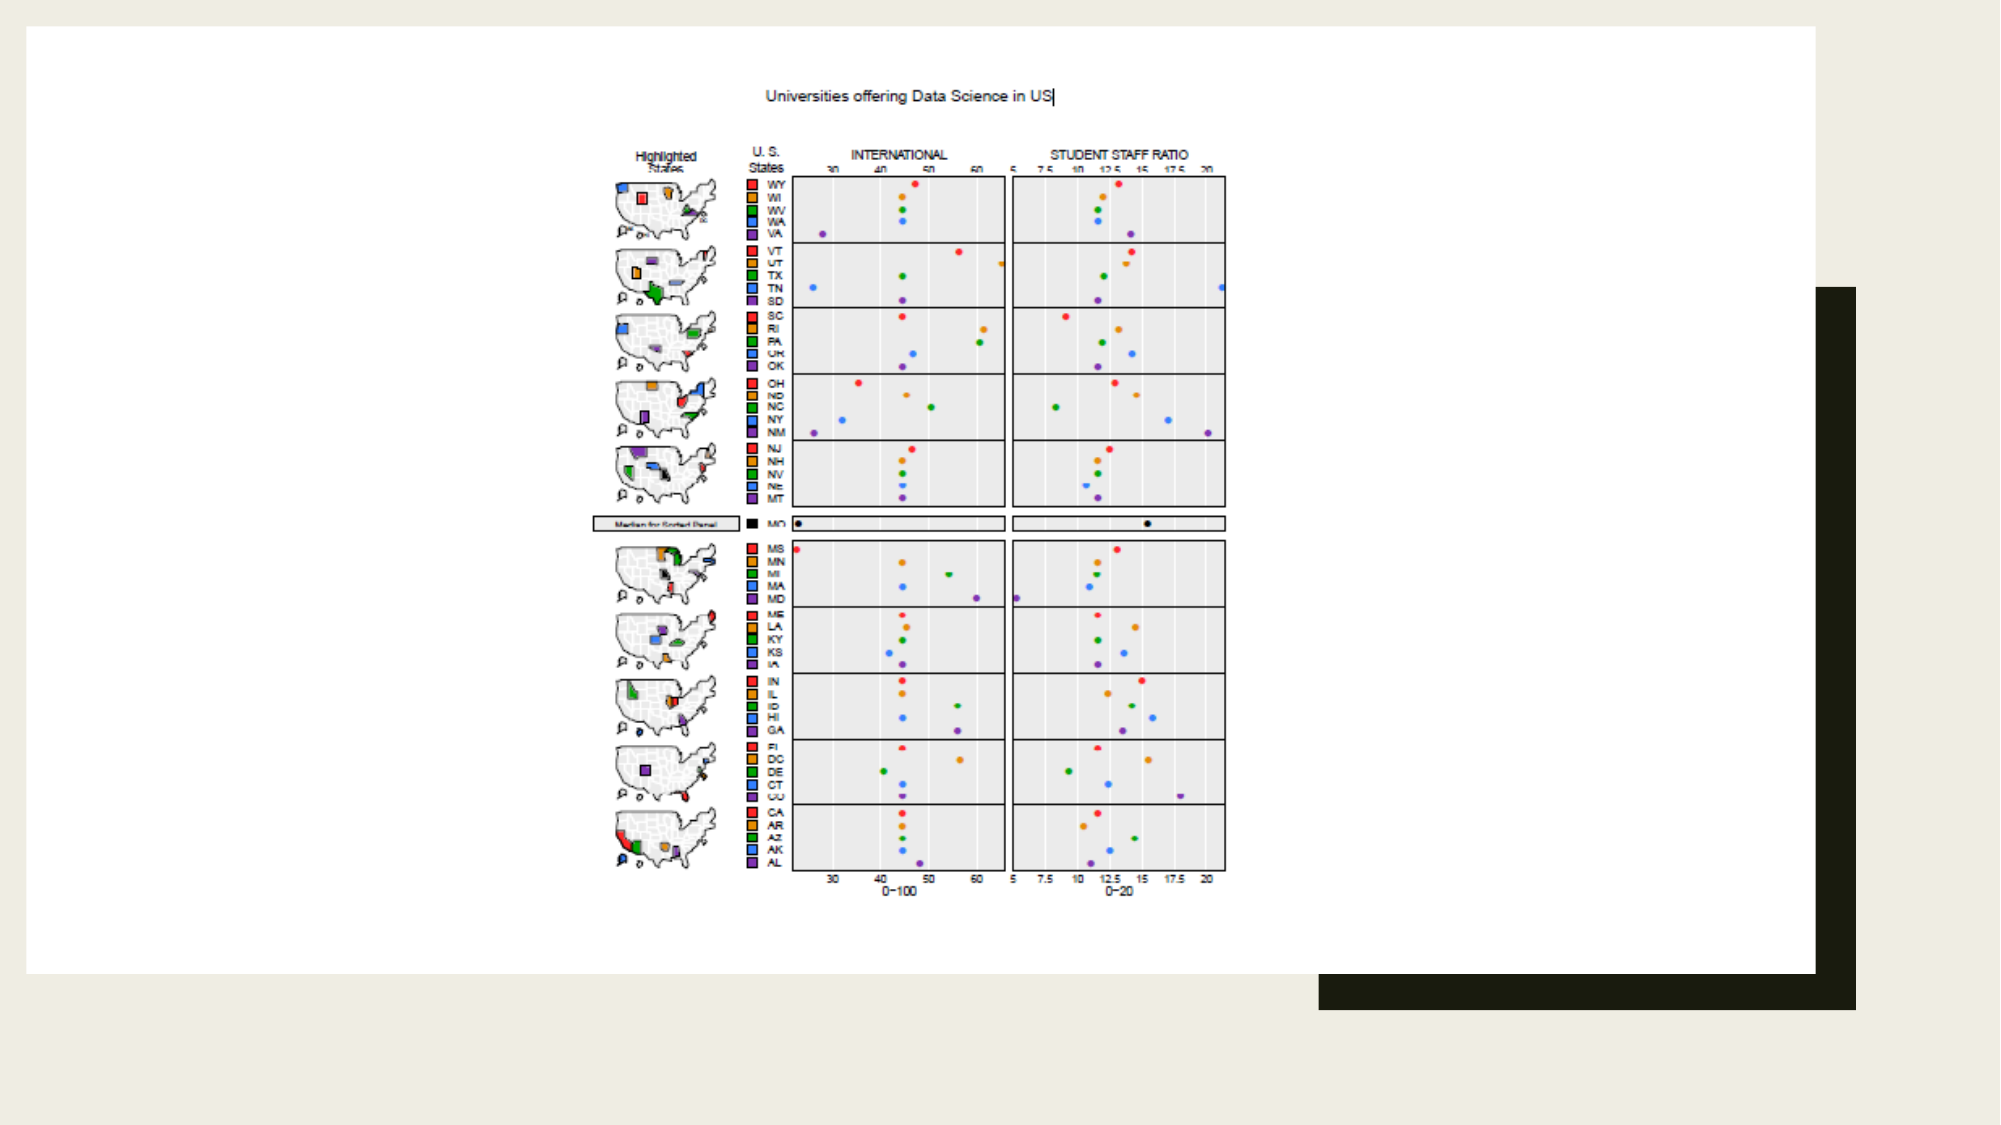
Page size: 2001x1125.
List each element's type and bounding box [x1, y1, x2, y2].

picture [585, 79, 1257, 922]
text_box [1318, 286, 1856, 1011]
text_box [0, 0, 2000, 1125]
text_box [23, 24, 1819, 977]
